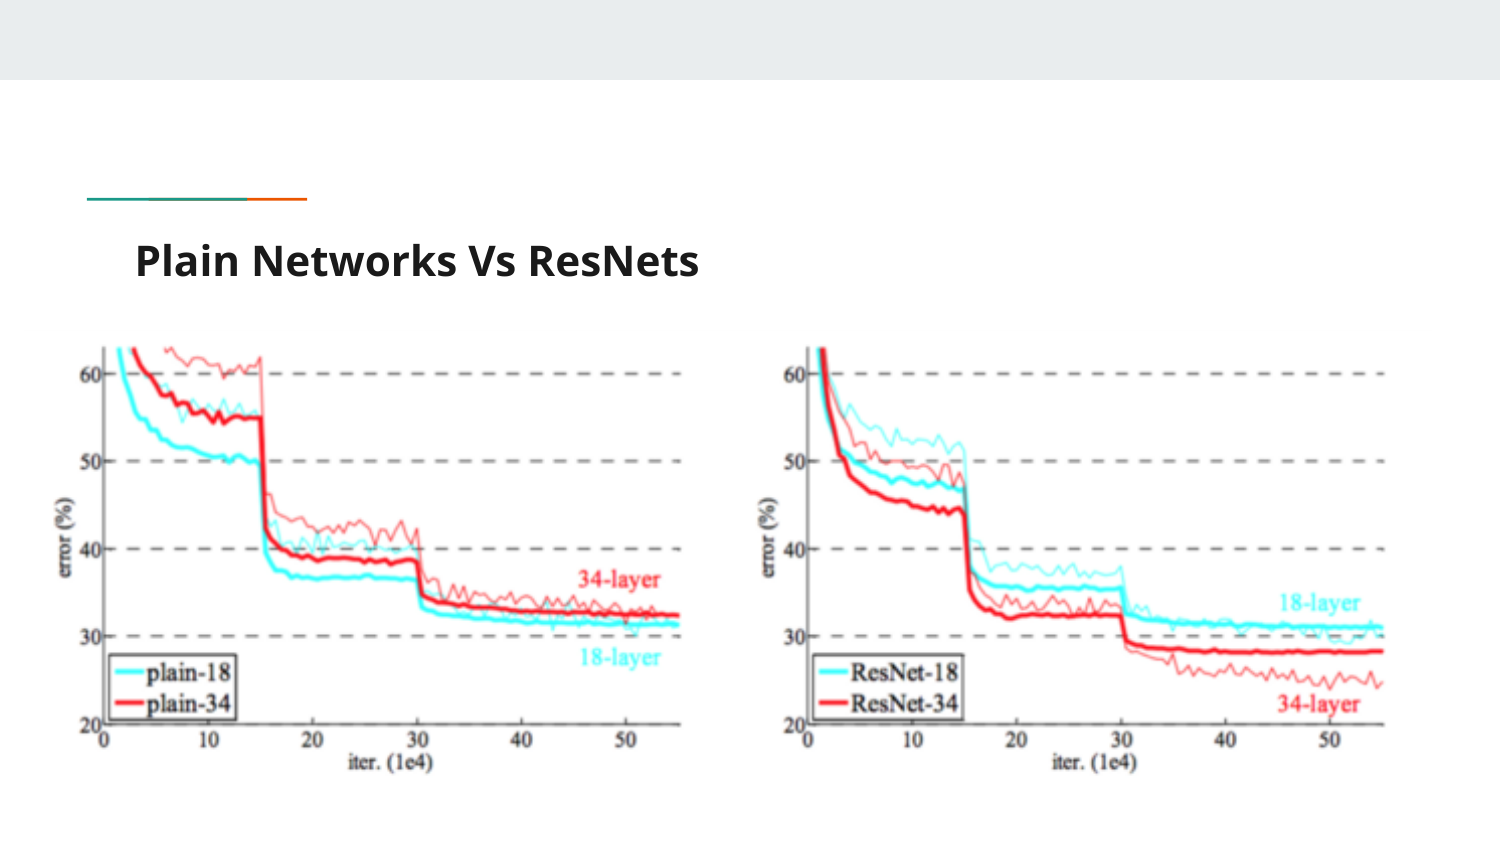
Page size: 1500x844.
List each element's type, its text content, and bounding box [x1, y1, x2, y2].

picture [24, 328, 1432, 786]
title Plain Networks Vs ResNets [119, 216, 1381, 305]
